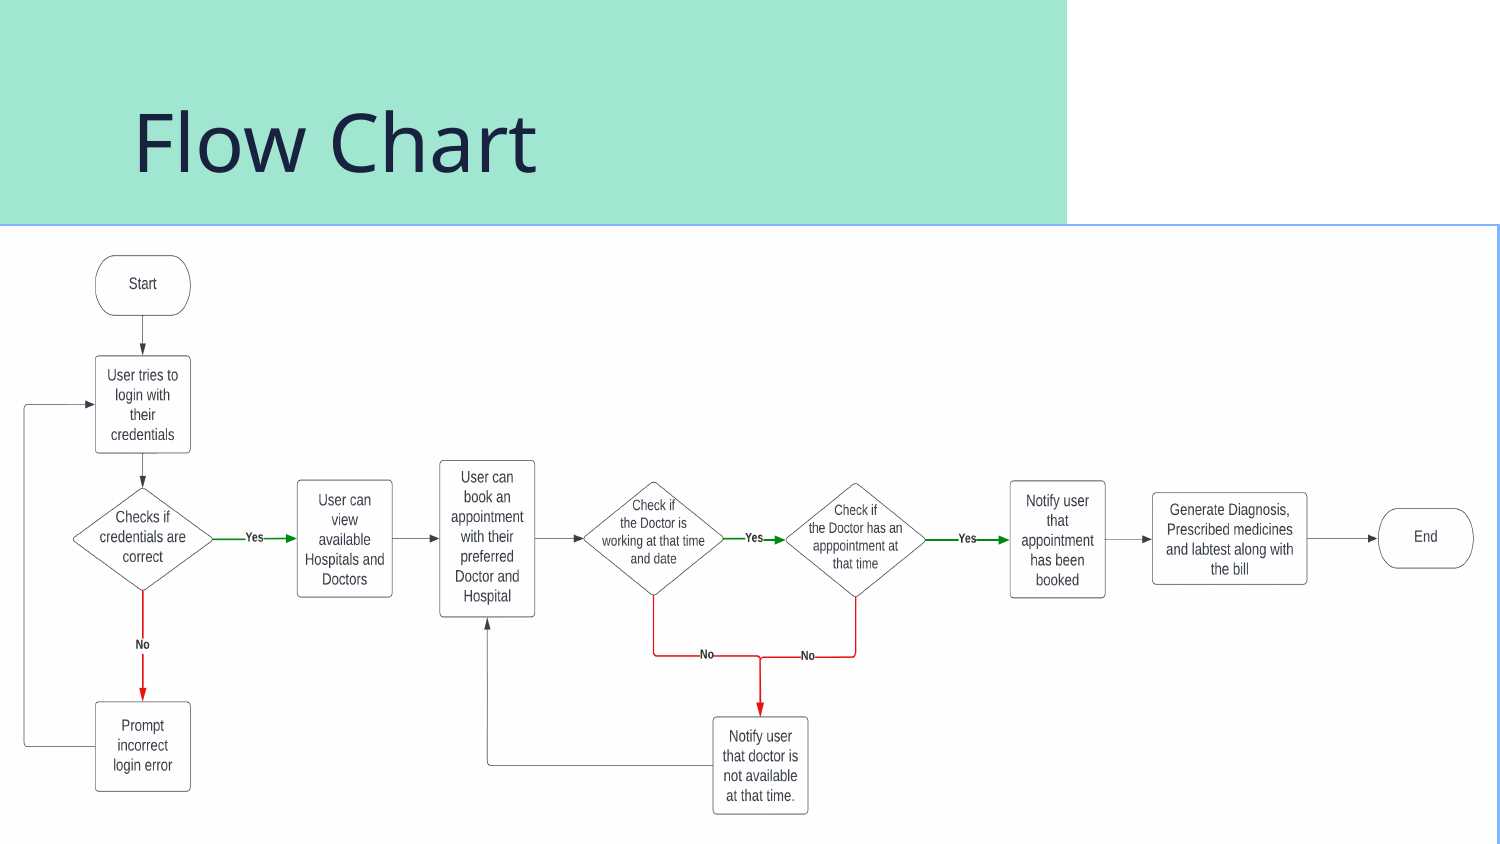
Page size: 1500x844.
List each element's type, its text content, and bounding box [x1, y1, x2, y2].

title Flow Chart [117, 75, 1383, 177]
picture [0, 225, 1497, 844]
